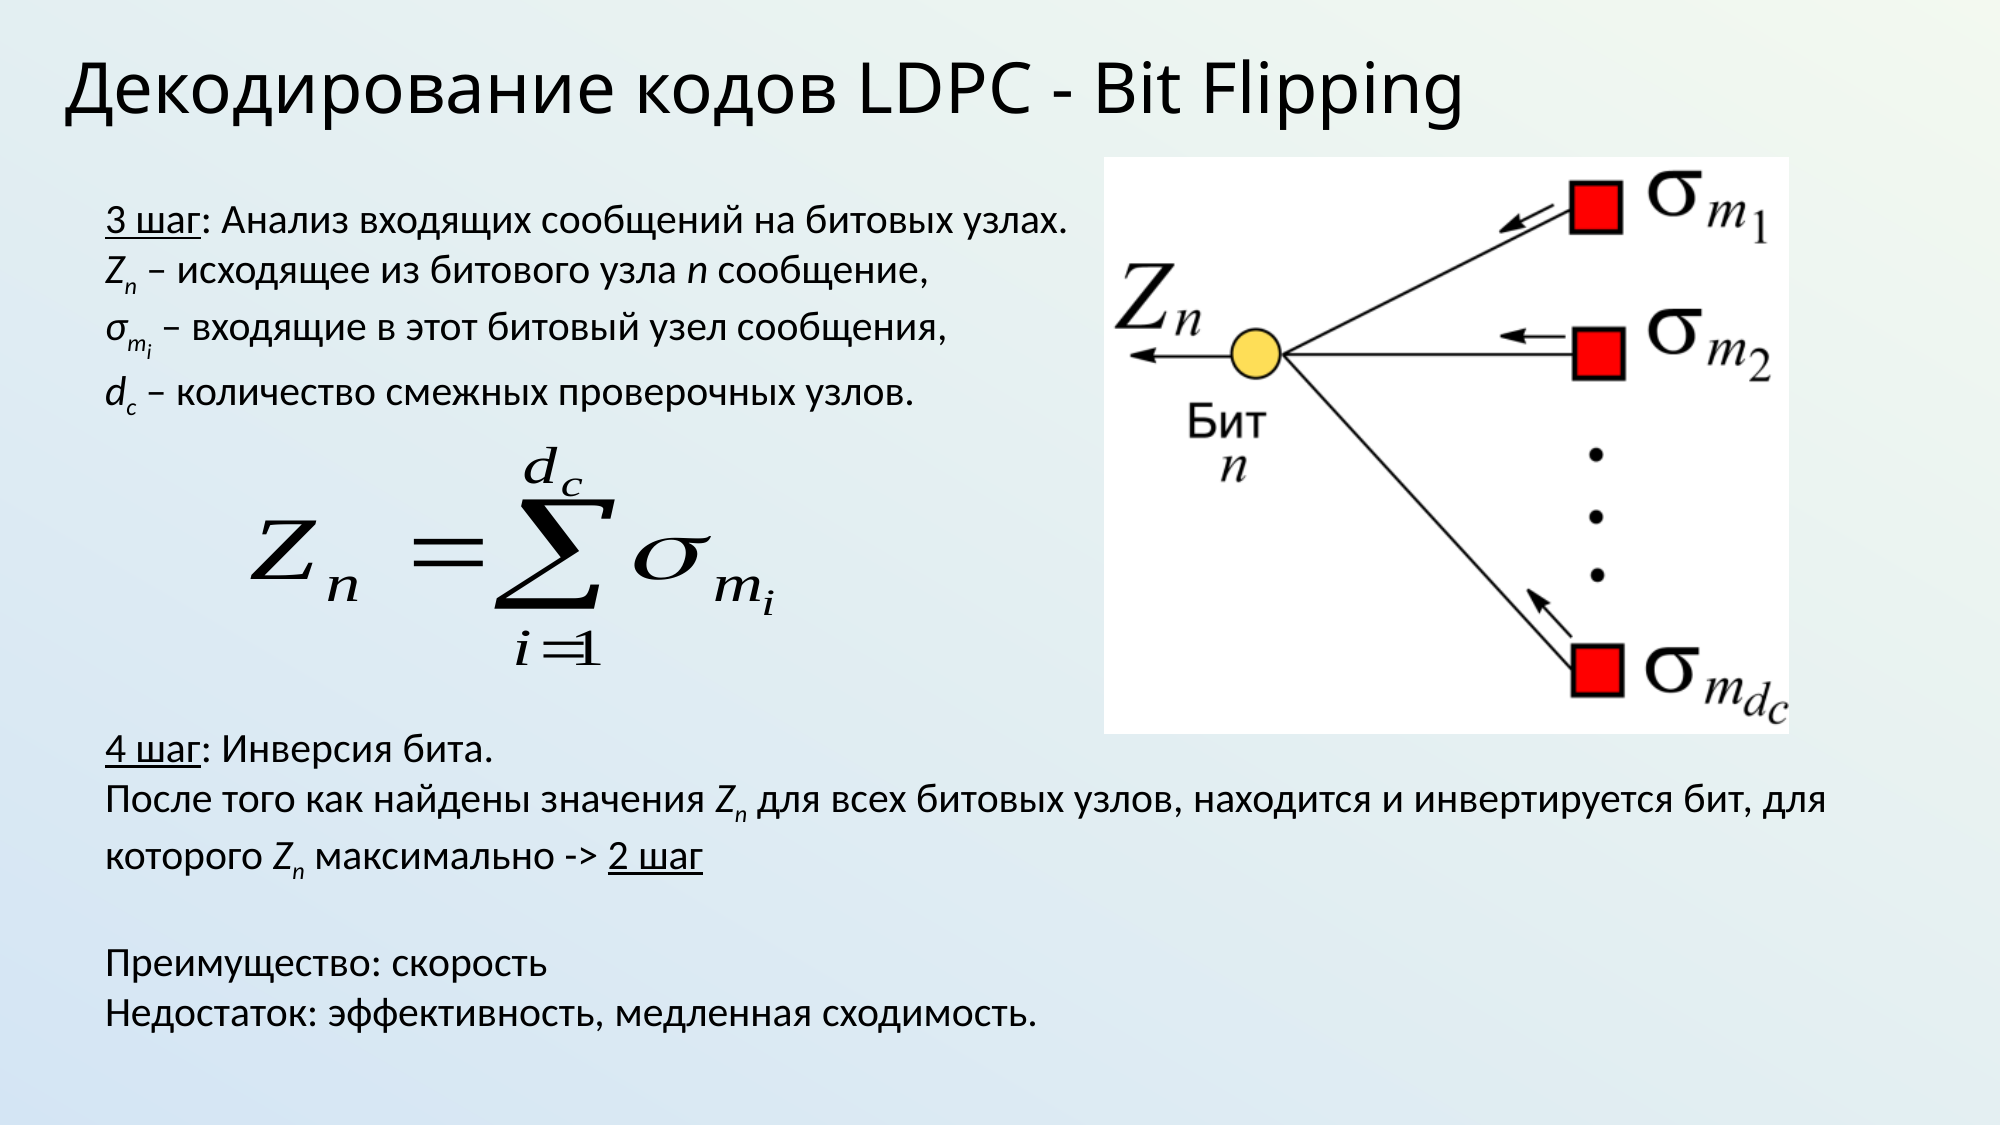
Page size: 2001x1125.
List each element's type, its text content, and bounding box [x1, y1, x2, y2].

title Декодирование кодов LDPC - Bit Flipping [50, 45, 1950, 138]
text_box 3 шаг: Анализ входящих сообщений на битовых узлах. Zn – исходящее из битового узла n сообщение, σmi – входящие в этот битовый узел сообщения, dc – количество смежных проверочных узлов. 4 шаг: Инверсия бита. После того как найдены значения Zn для всех битовых узлов, находится и инвертируется бит, для которого Zn максимально -> 2 шаг Преимущество: скорость Недостаток: эффективность, медленная сходимость. [90, 184, 1910, 1042]
picture [1104, 157, 1789, 734]
picture [229, 423, 815, 684]
